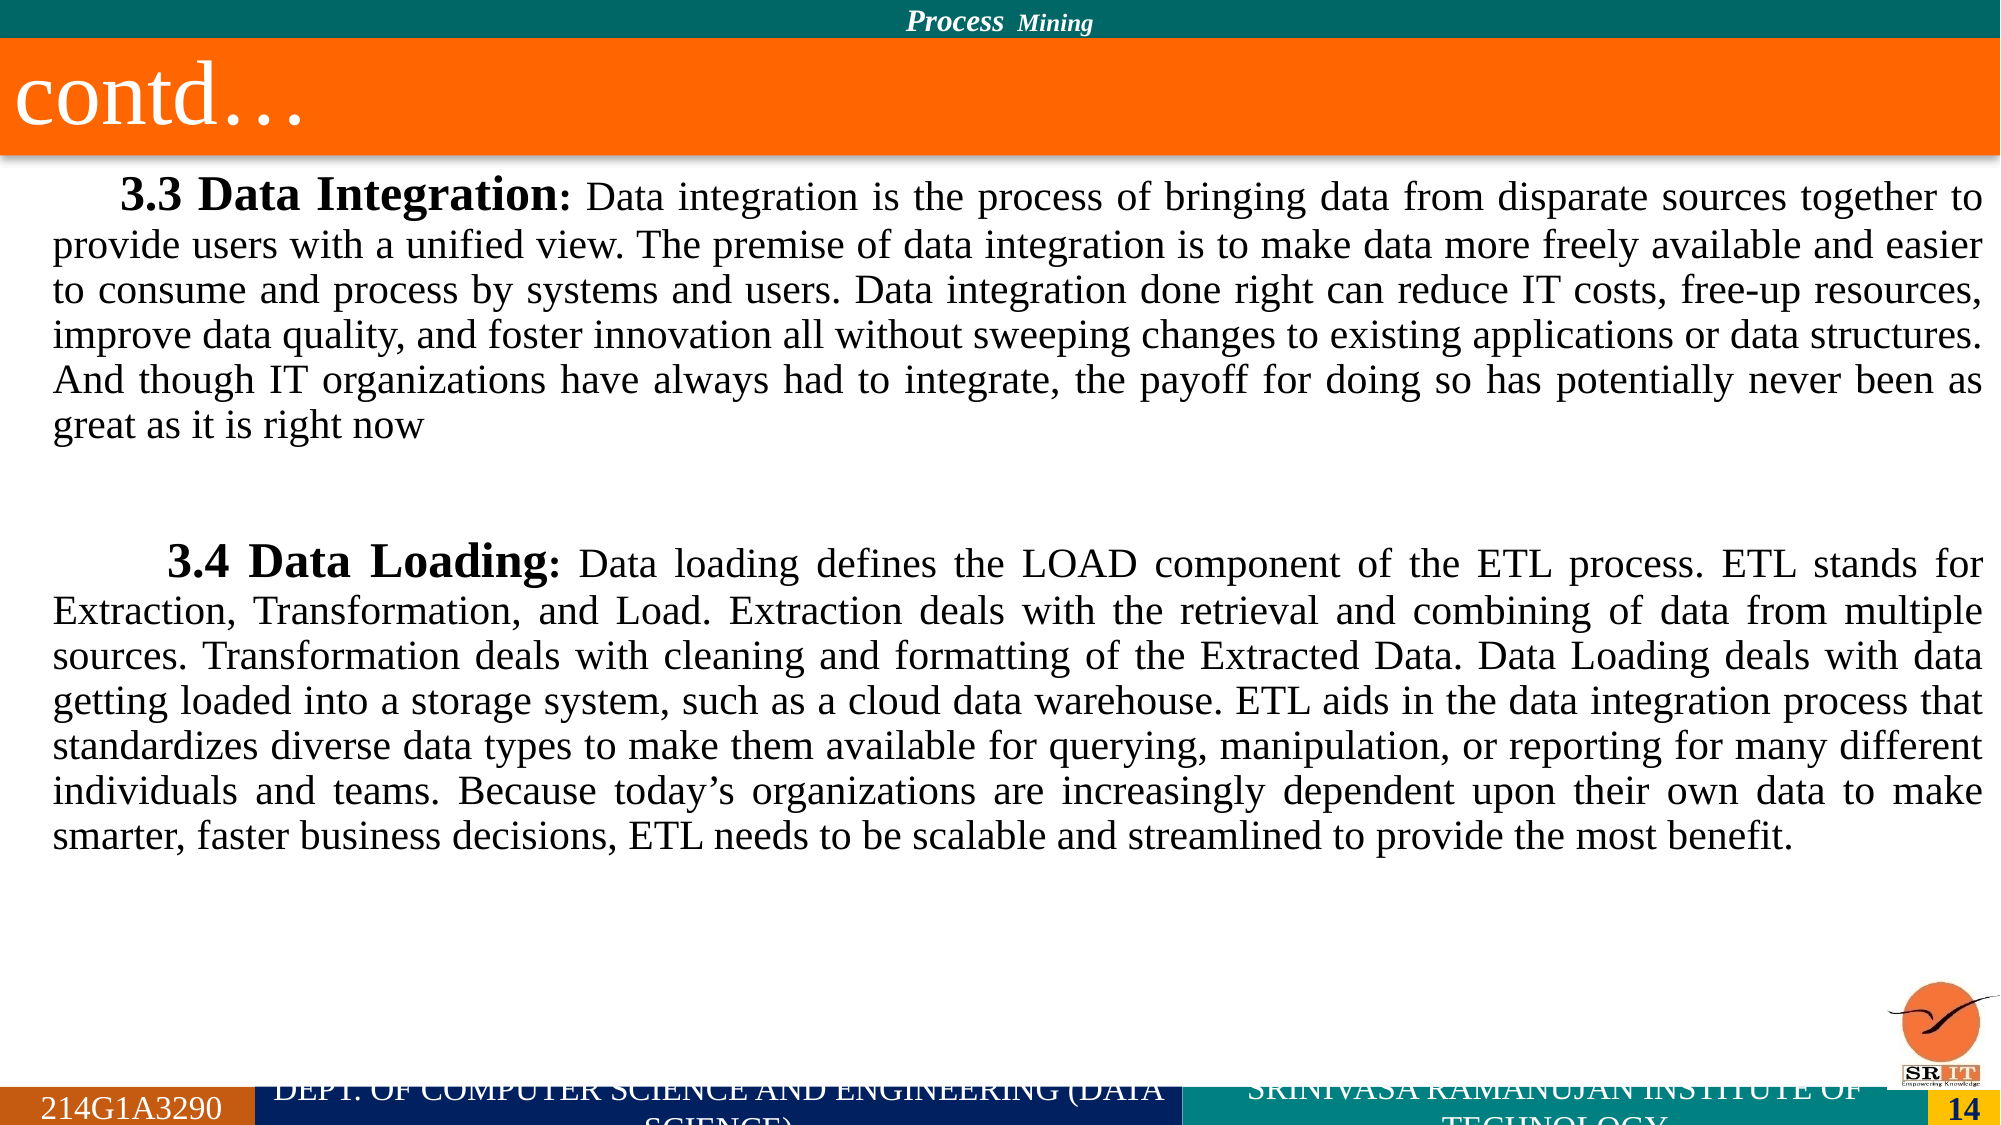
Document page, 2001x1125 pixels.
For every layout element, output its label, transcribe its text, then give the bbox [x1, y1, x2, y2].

title contd… [0, 38, 2000, 152]
picture [1887, 1086, 2000, 1090]
list 3.3 Data Integration: Data integration is the process of bringing data from disparate sources together to provide users with a unified view. The premise of data integration is to make data more freely available and easier to consume and process by systems and users. Data integration done right can reduce IT costs, free-up resources, improve data quality, and foster innovation all without sweeping changes to existing applications or data structures. And though IT organizations have always had to integrate, the payoff for doing so has potentially never been as great as it is right now 3.4 Data Loading: Data loading defines the LOAD component of the ETL process. ETL stands for Extraction, Transformation, and Load. Extraction deals with the retrieval and combining of data from multiple sources. Transformation deals with cleaning and formatting of the Extracted Data. Data Loading deals with data getting loaded into a storage system, such as a cloud data warehouse. ETL aids in the data integration process that standardizes diverse data types to make them available for querying, manipulation, or reporting for many different individuals and teams. Because today’s organizations are increasingly dependent upon their own data to make smarter, faster business decisions, ETL needs to be scalable and streamlined to provide the most benefit. [0, 152, 2000, 1086]
